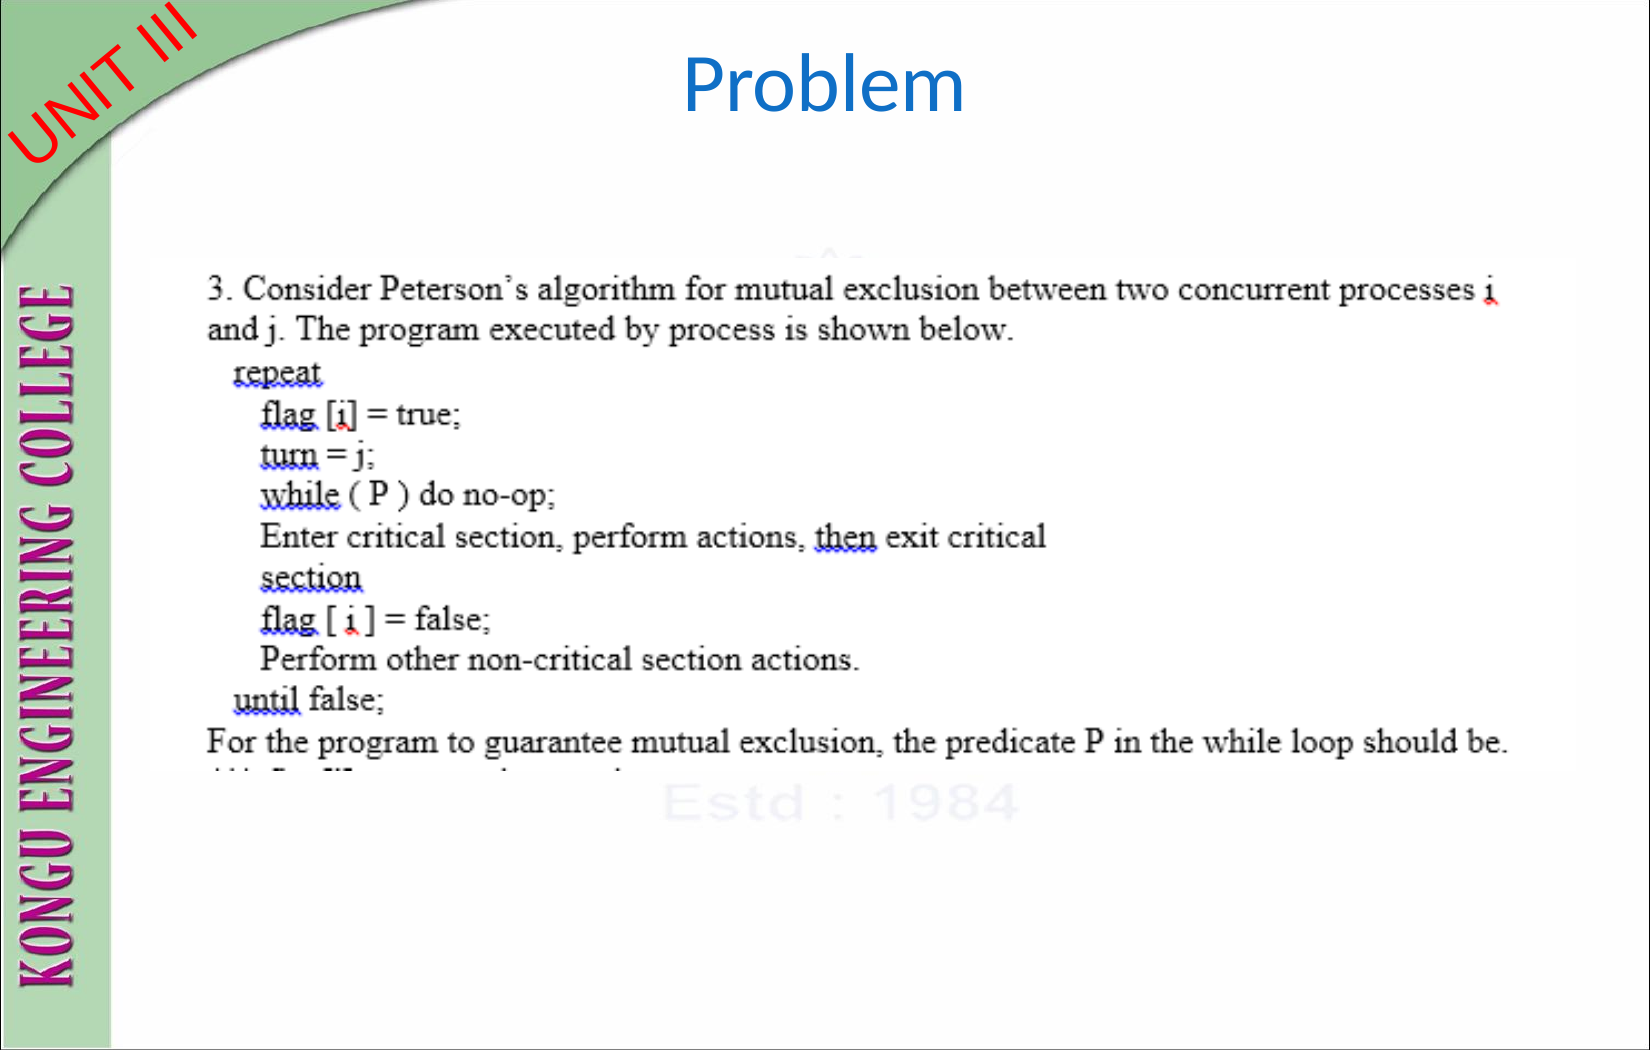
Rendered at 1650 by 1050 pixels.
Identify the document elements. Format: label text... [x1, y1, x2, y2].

picture [0, 0, 1650, 1050]
title Problem [82, 0, 1568, 129]
